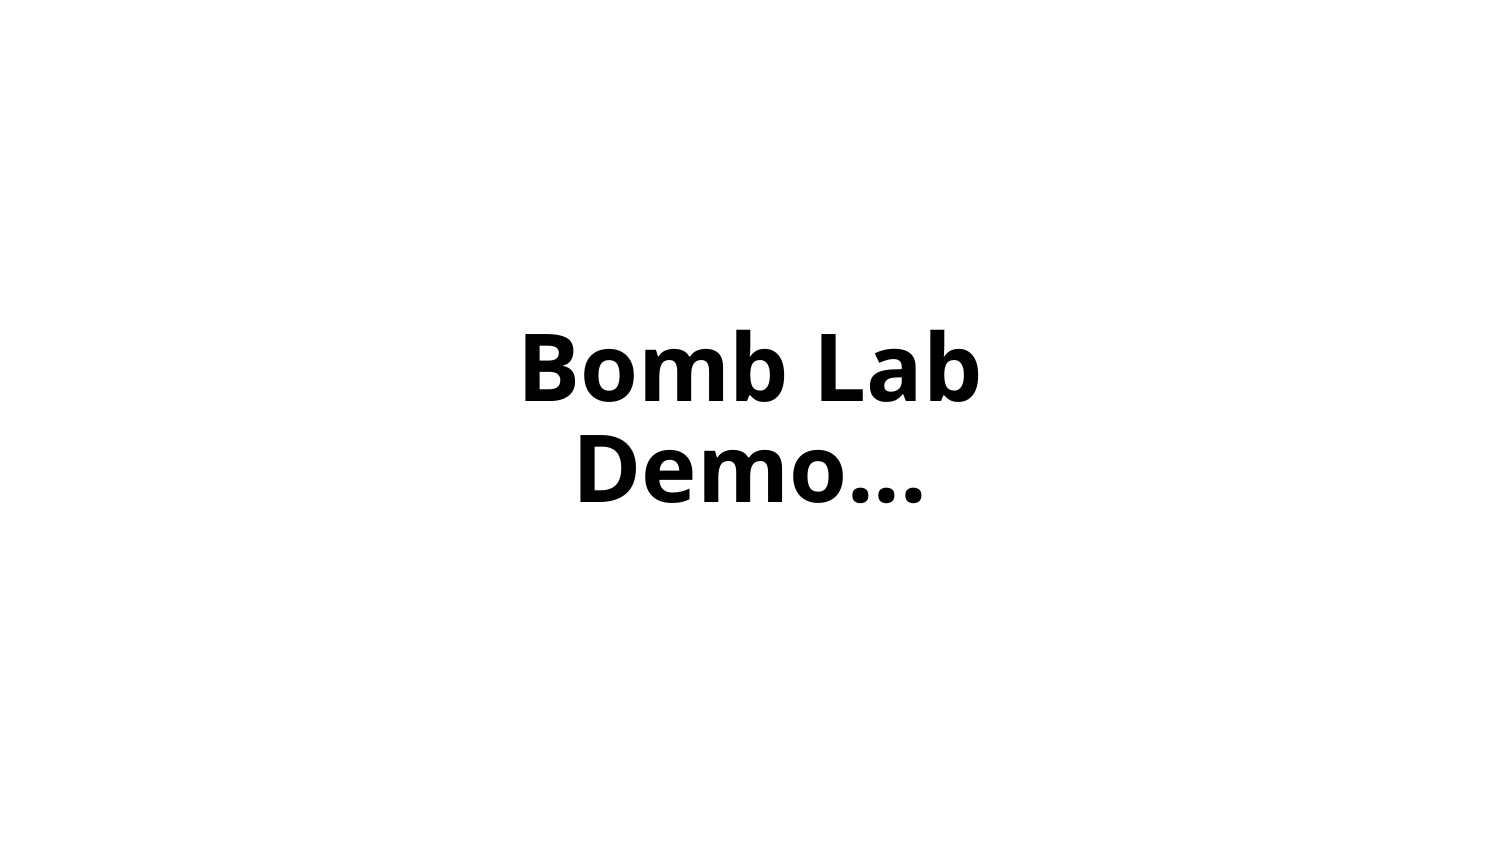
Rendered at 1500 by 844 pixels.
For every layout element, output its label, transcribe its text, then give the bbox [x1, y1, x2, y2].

title Bomb Lab Demo... [454, 305, 1046, 539]
